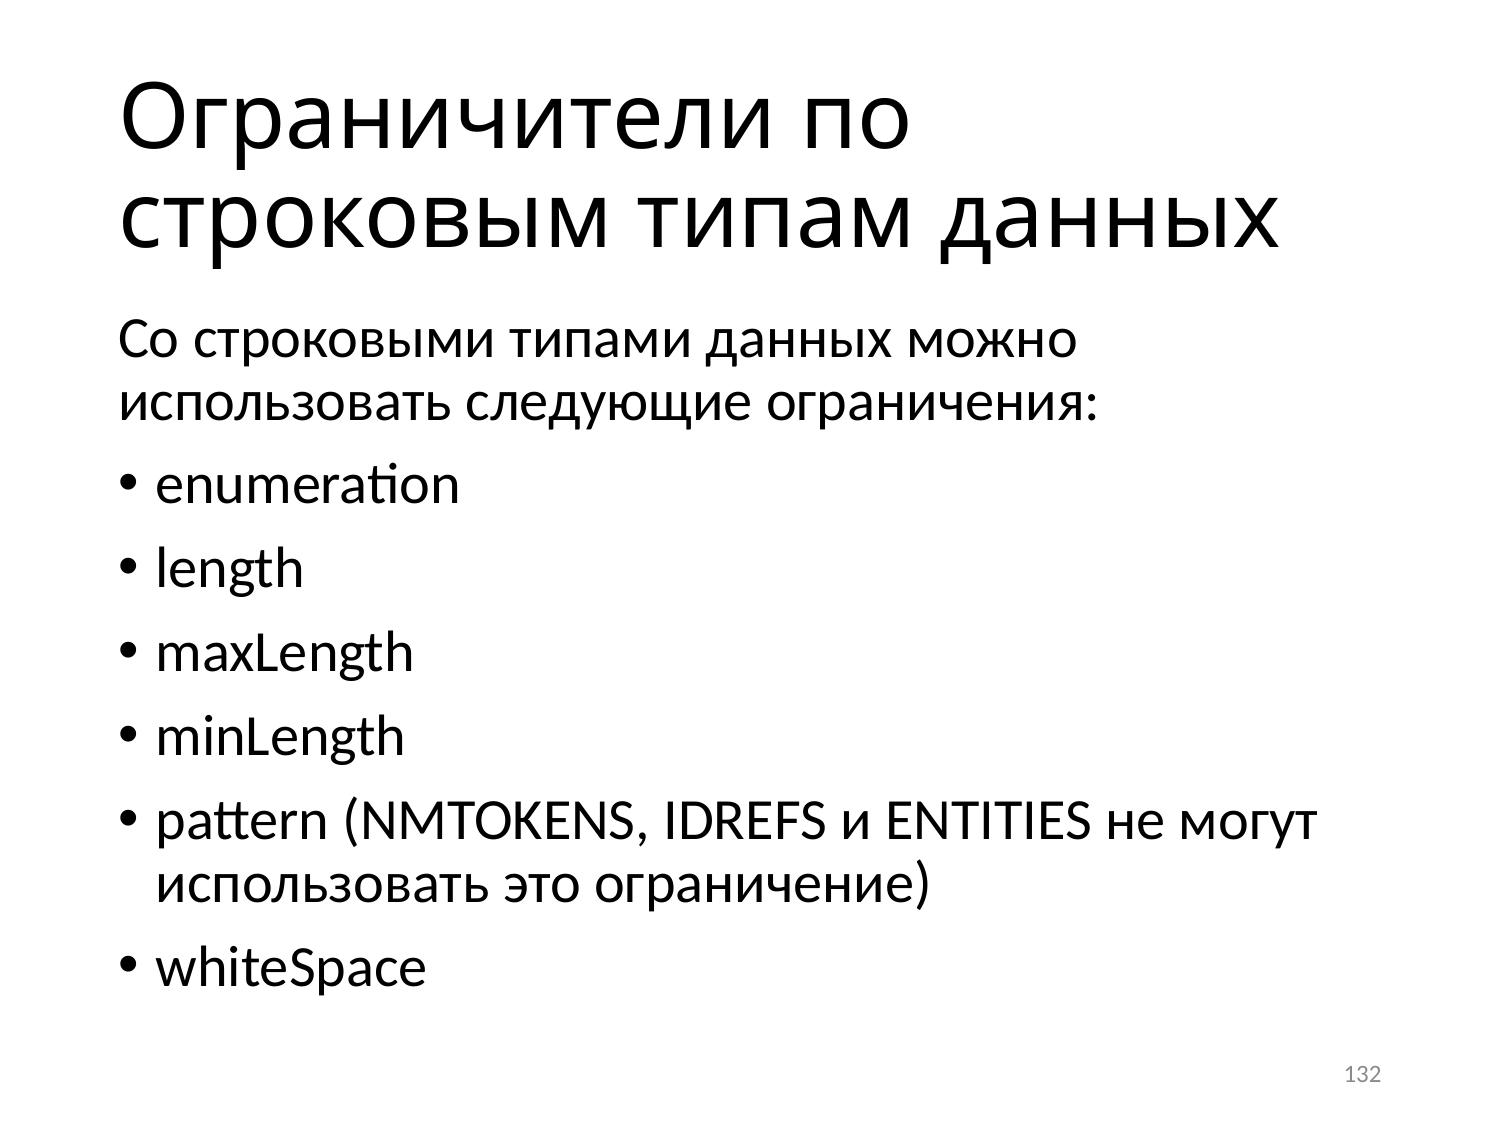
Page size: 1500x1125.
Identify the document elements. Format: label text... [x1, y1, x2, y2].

title Ограничители по строковым типам данных [103, 59, 1397, 278]
list Со строковыми типами данных можно использовать следующие ограничения: enumeration length maxLength minLength pattern (NMTOKENS, IDREFS и ENTITIES не могут использовать это ограничение) whiteSpace [103, 299, 1397, 1014]
slide_number 132 [1059, 1042, 1397, 1103]
